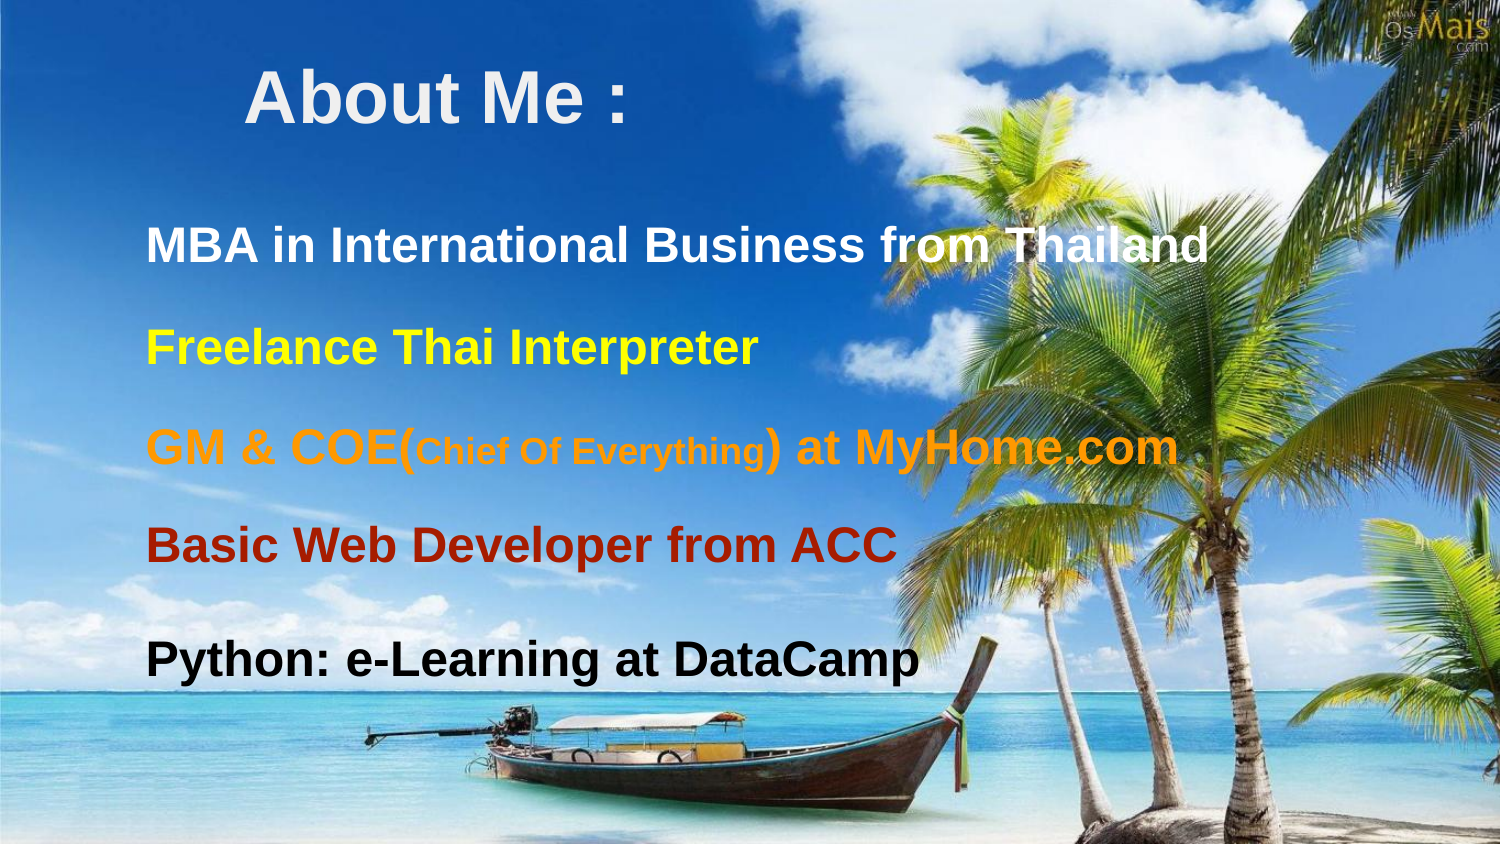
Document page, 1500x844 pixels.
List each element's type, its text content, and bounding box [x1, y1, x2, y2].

text_box Python: e-Learning at DataCamp [130, 576, 1045, 727]
text_box Freelance Thai Interpreter [130, 293, 933, 376]
title About Me : [229, 33, 863, 183]
text_box GM & COE(Chief Of Everything) at MyHome.com [130, 376, 1301, 505]
text_box Basic Web Developer from ACC [130, 457, 1134, 618]
text_box MBA in International Business from Thailand [130, 183, 1326, 294]
picture [0, 0, 1500, 844]
